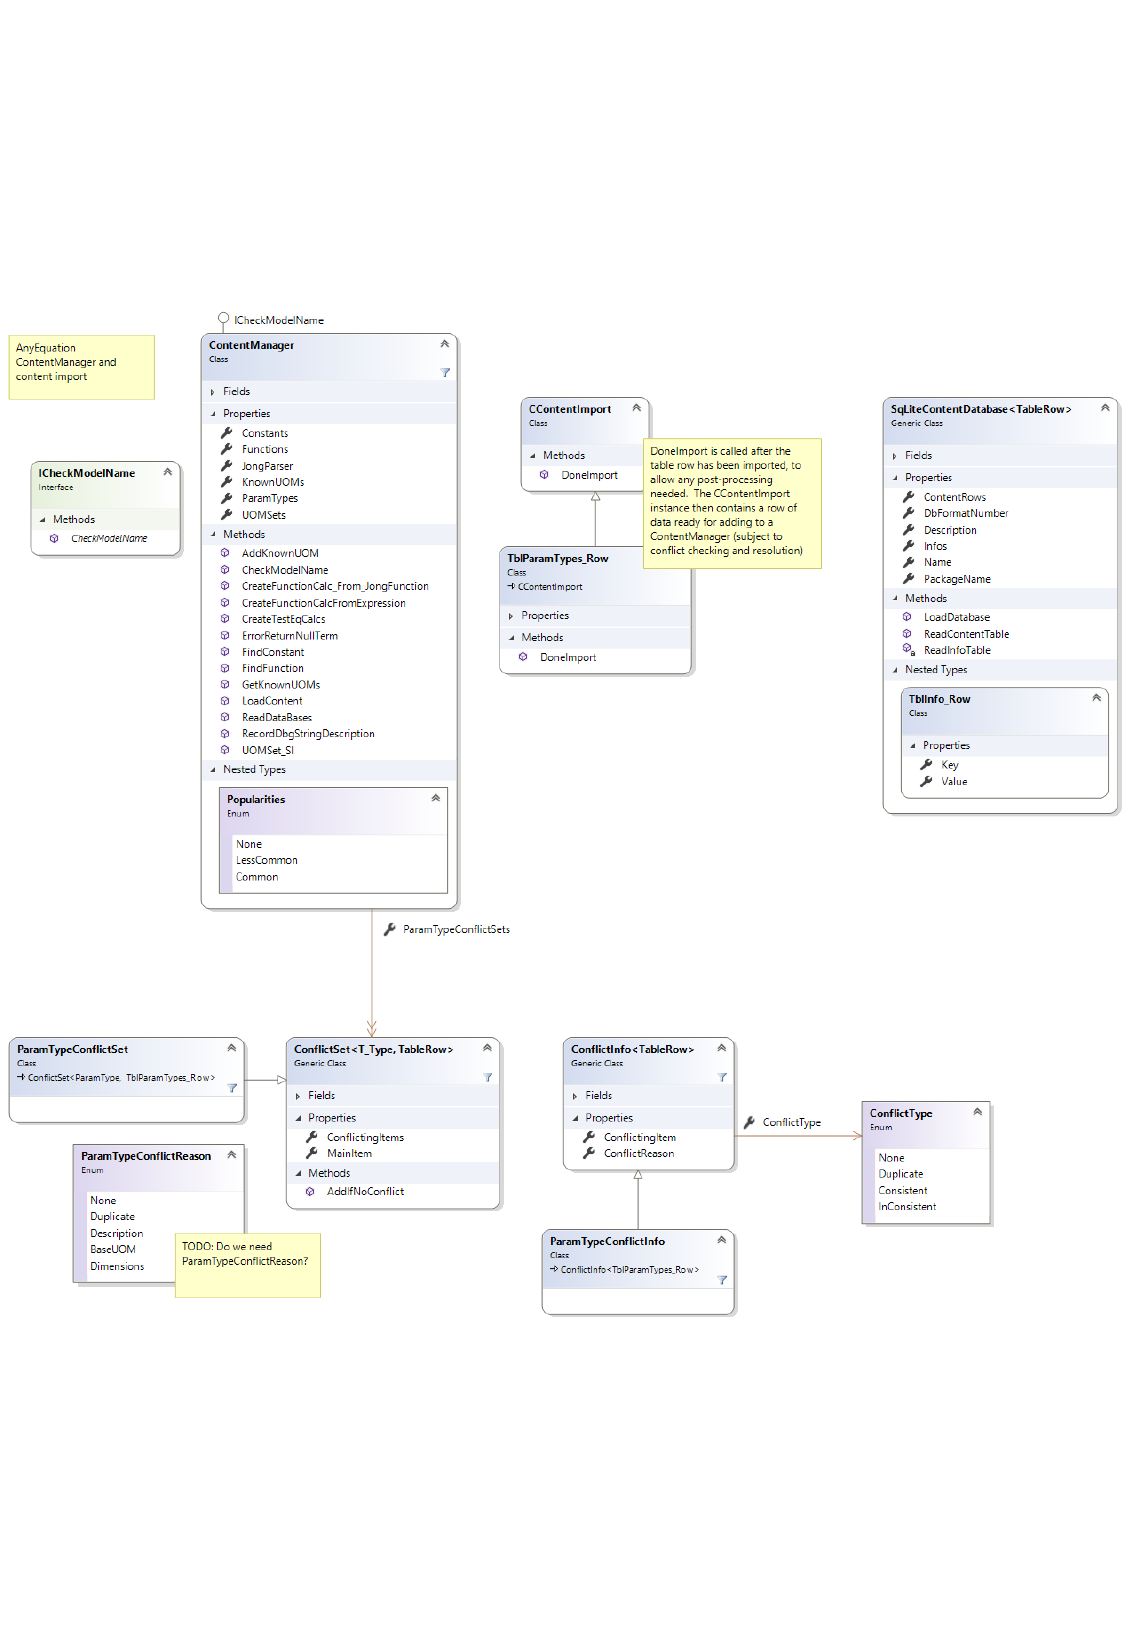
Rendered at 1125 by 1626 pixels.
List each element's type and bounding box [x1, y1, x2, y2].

picture [0, 303, 1125, 1322]
